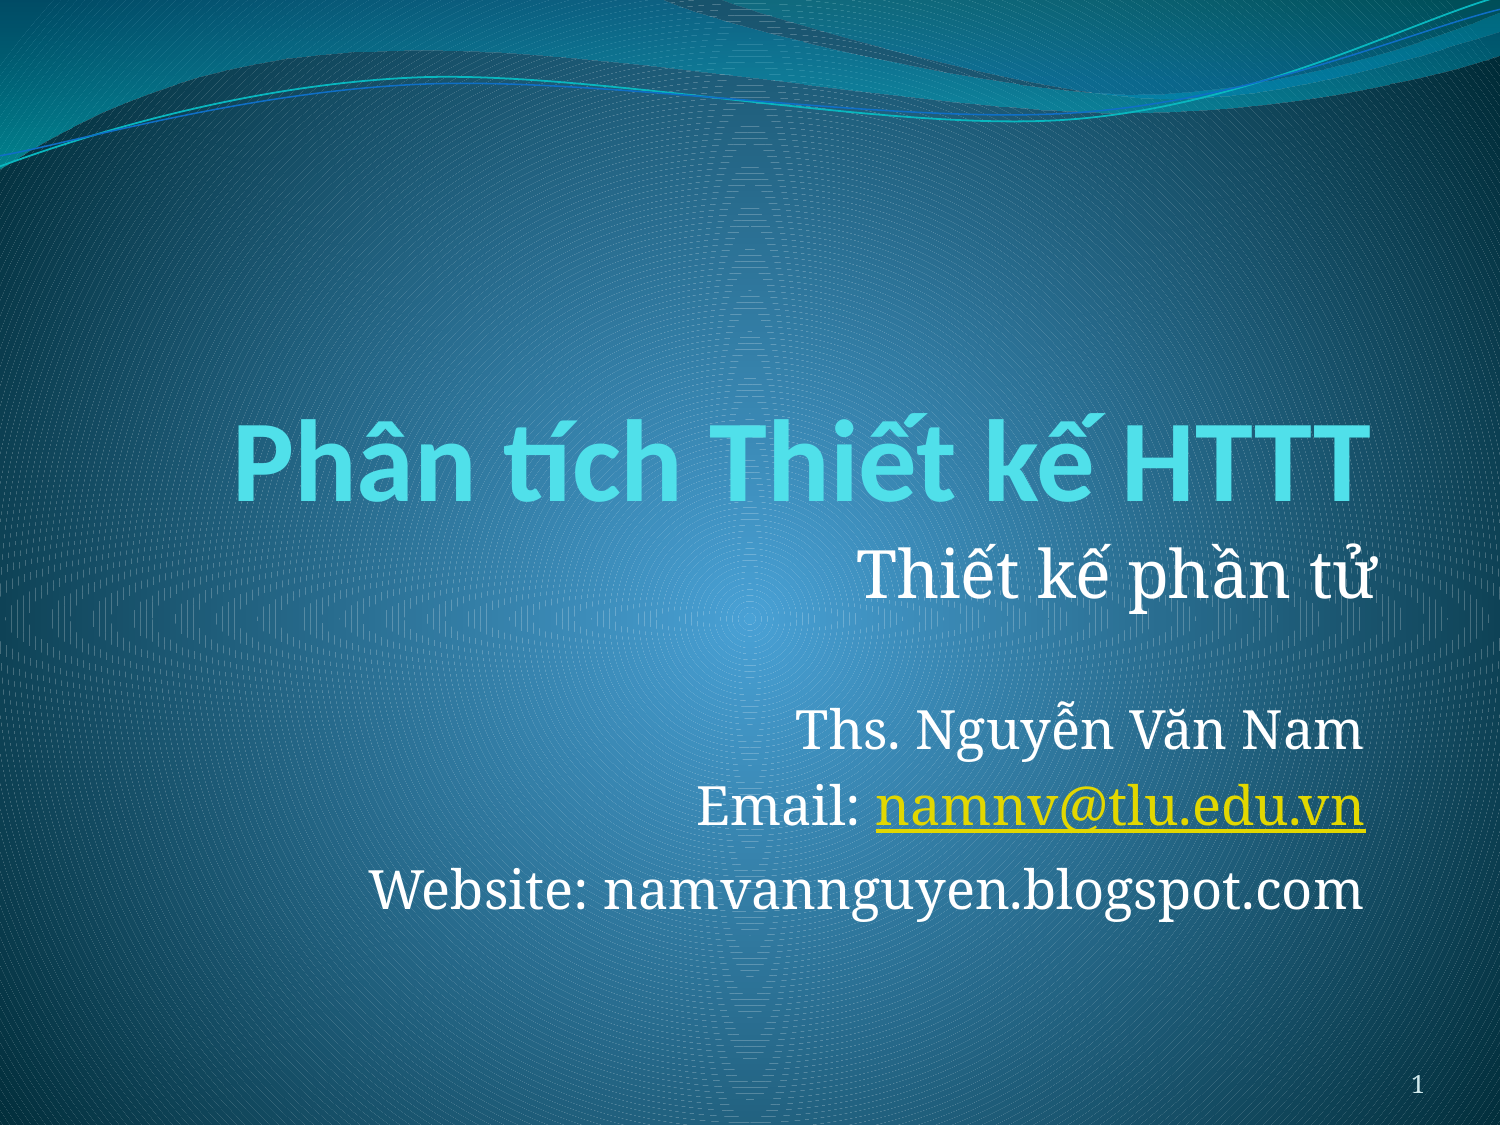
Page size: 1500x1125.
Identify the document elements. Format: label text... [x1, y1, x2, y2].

subtitle Ths. Nguyễn Văn Nam Email: namnv@tlu.edu.vn Website: namvannguyen.blogspot.com [87, 687, 1376, 1000]
slide_number 1 [1299, 1042, 1425, 1103]
title Phân tích Thiết kế HTTT [87, 224, 1376, 525]
text_box Thiết kế phần tử [99, 524, 1389, 675]
